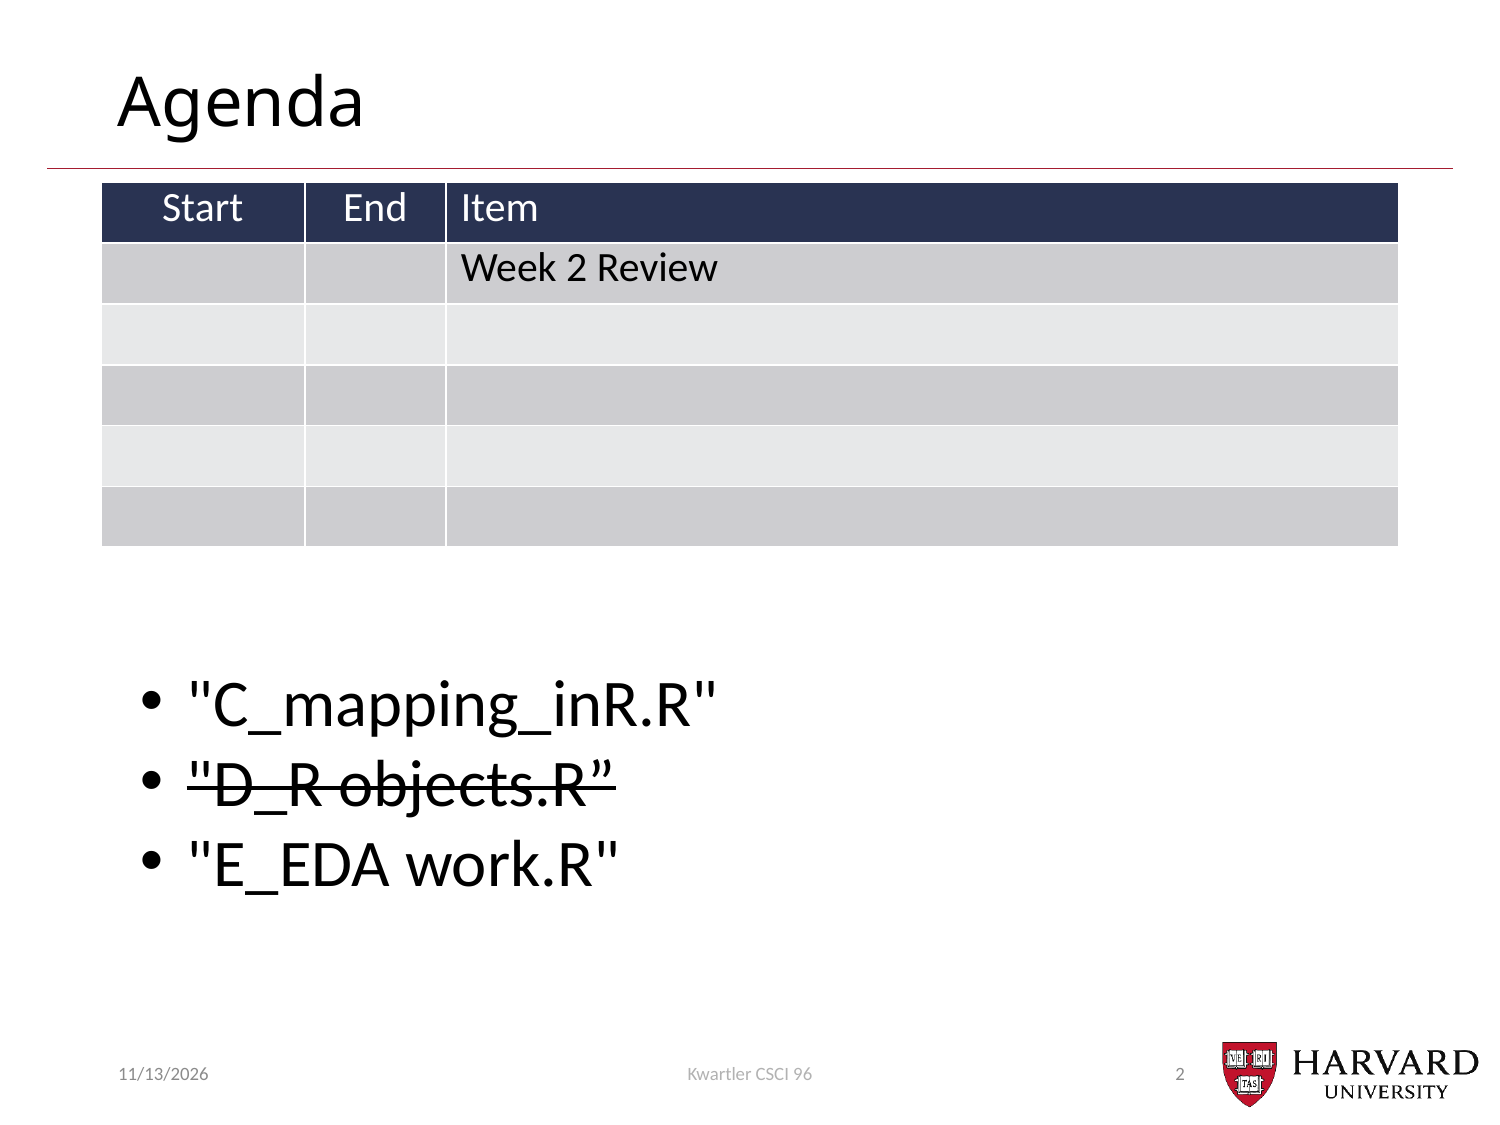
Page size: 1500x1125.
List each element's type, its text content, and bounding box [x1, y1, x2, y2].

table_cell [447, 305, 1398, 364]
table_header Start [102, 183, 304, 242]
picture [1200, 1024, 1500, 1125]
table_cell [102, 426, 304, 486]
table_cell Week 2 Review [447, 244, 1398, 303]
table_cell [102, 305, 304, 364]
text_box "C_mapping_inR.R" "D_R objects.R” "E_EDA work.R" [125, 652, 870, 908]
slide_number 2 [1059, 1042, 1200, 1103]
table_cell [102, 366, 304, 425]
table_cell [306, 426, 445, 486]
table_cell [102, 244, 304, 303]
title Agenda [103, 59, 1397, 157]
table_cell [306, 305, 445, 364]
footer Kwartler CSCI 96 [496, 1042, 1004, 1103]
table_cell [102, 487, 304, 546]
table_header End [306, 183, 445, 242]
table_cell [306, 366, 445, 425]
table_cell [447, 426, 1398, 486]
table_cell [306, 487, 445, 546]
table_header Item [447, 183, 1398, 242]
table_cell [306, 244, 445, 303]
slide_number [103, 1042, 441, 1103]
table_cell [447, 487, 1398, 546]
table_cell [447, 366, 1398, 425]
